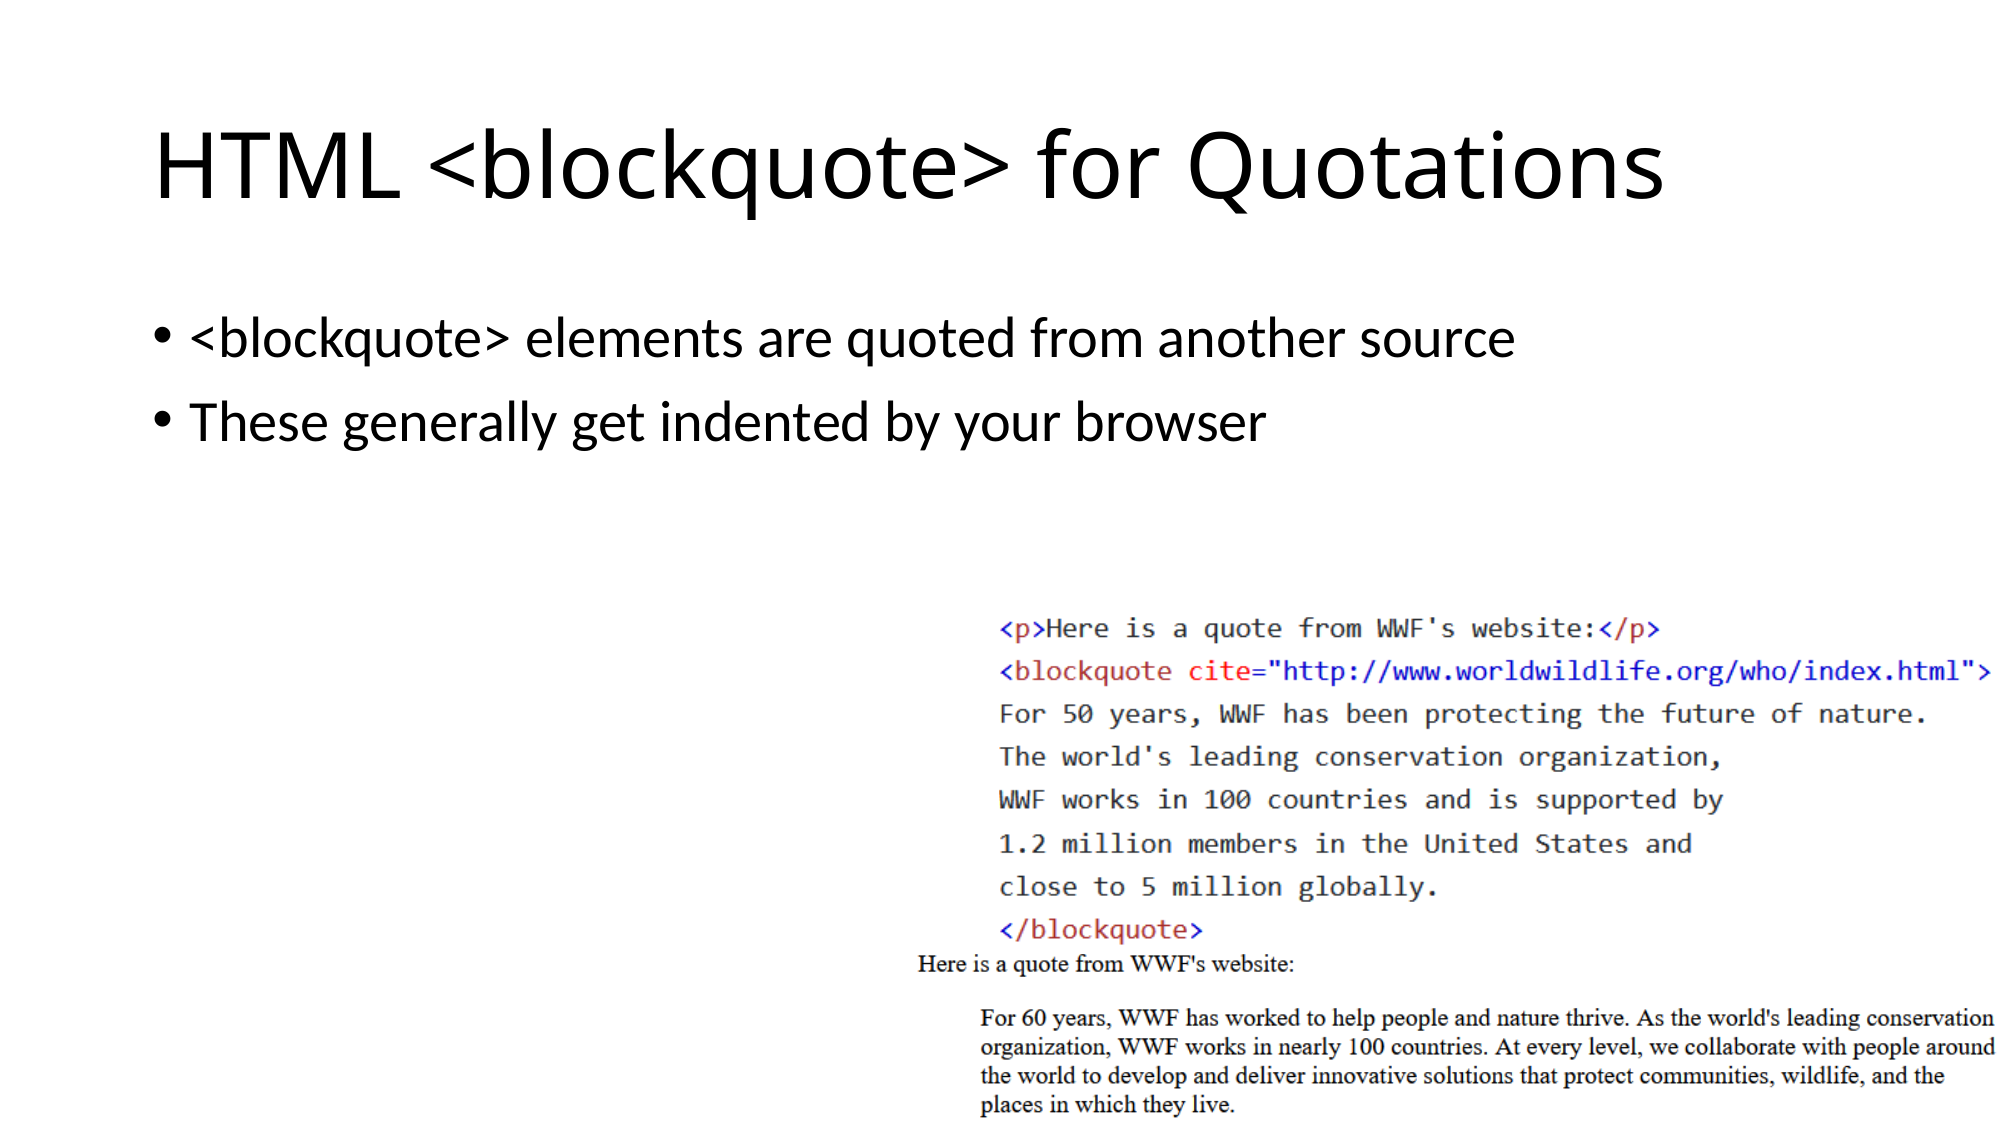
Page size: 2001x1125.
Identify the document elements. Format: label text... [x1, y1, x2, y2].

picture [914, 616, 2000, 1125]
title HTML <blockquote> for Quotations [137, 59, 1863, 278]
list <blockquote> elements are quoted from another source These generally get indented by your browser [137, 299, 1863, 1014]
